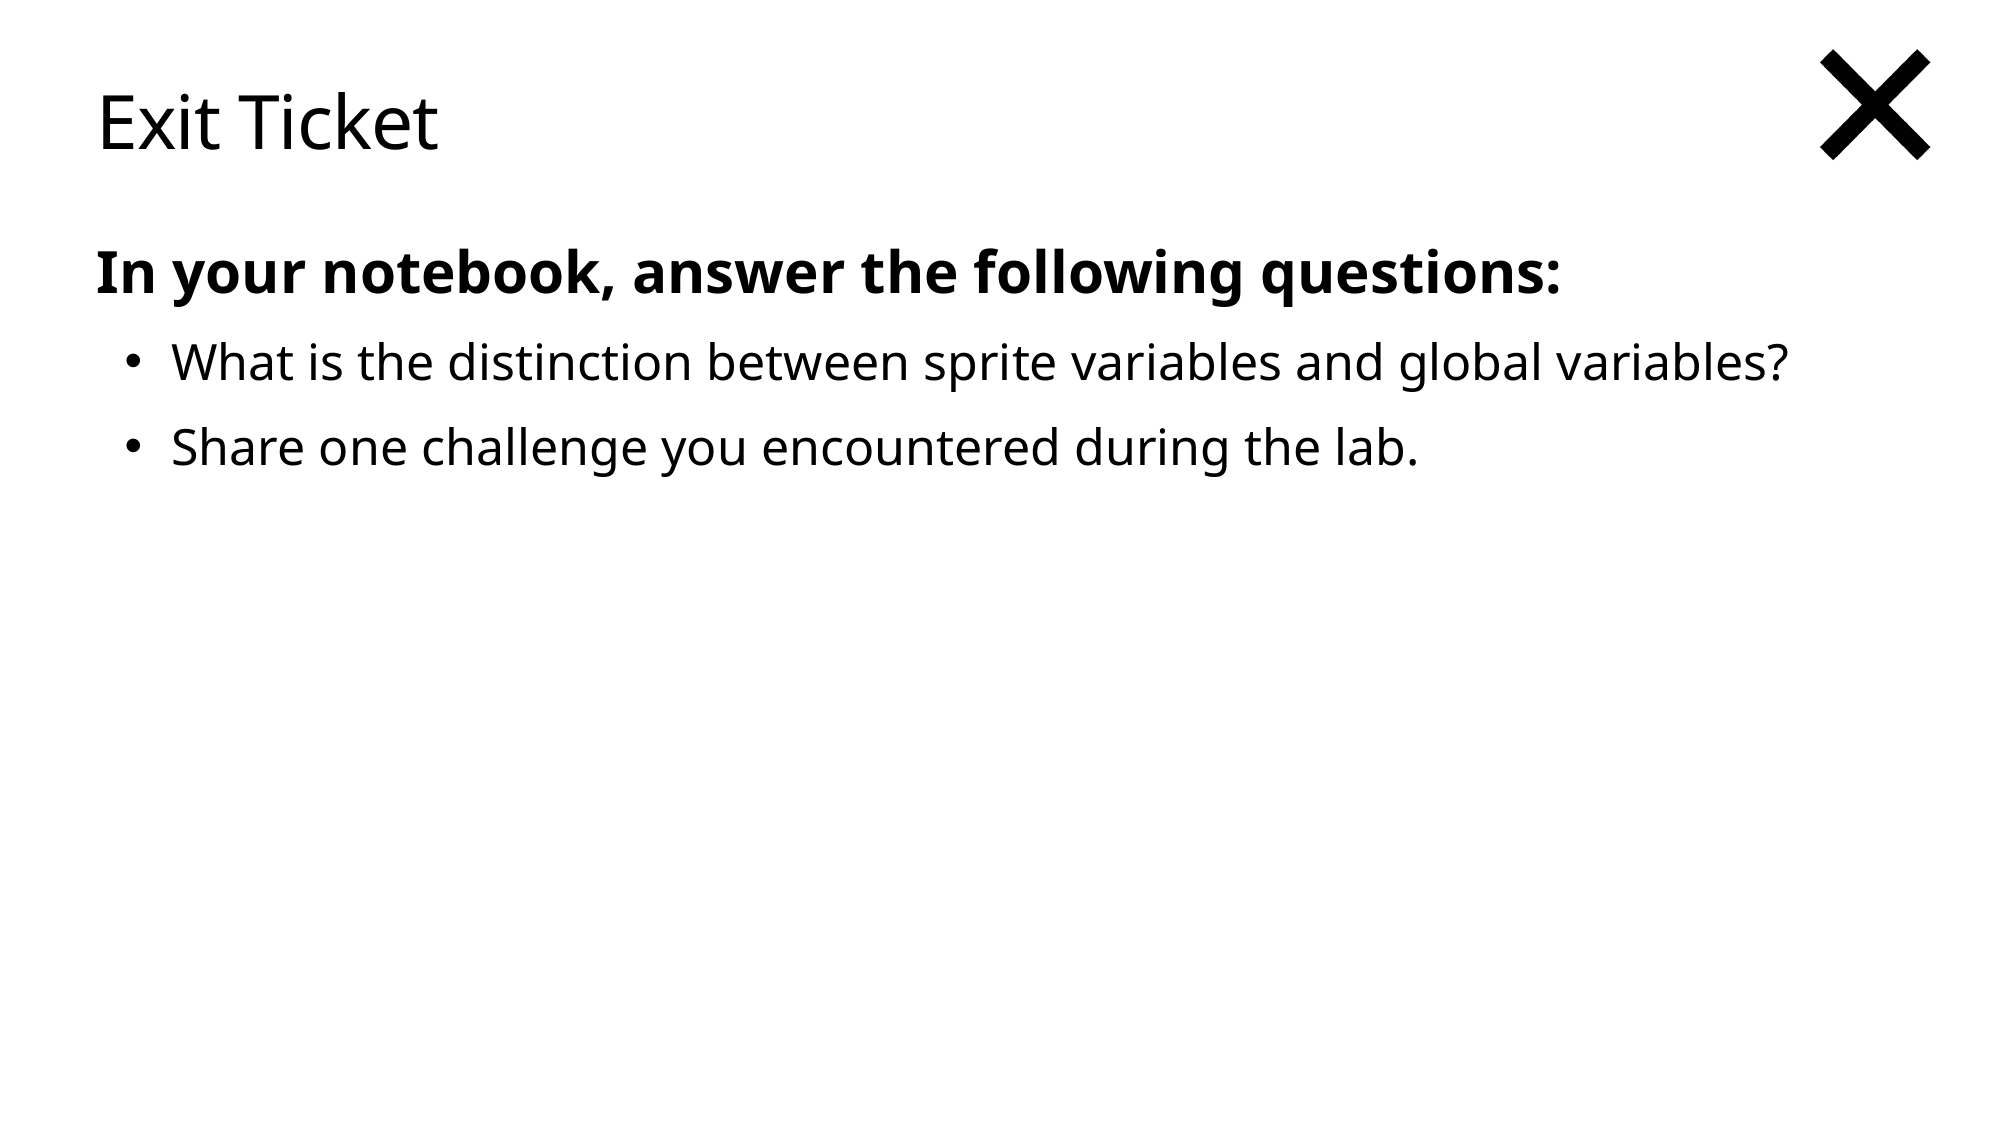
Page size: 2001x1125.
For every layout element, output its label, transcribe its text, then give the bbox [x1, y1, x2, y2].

picture [1799, 29, 1951, 181]
list In your notebook, answer the following questions: What is the distinction between sprite variables and global variables? Share one challenge you encountered during the lab. [96, 235, 2000, 564]
title Exit Ticket [96, 75, 1799, 166]
